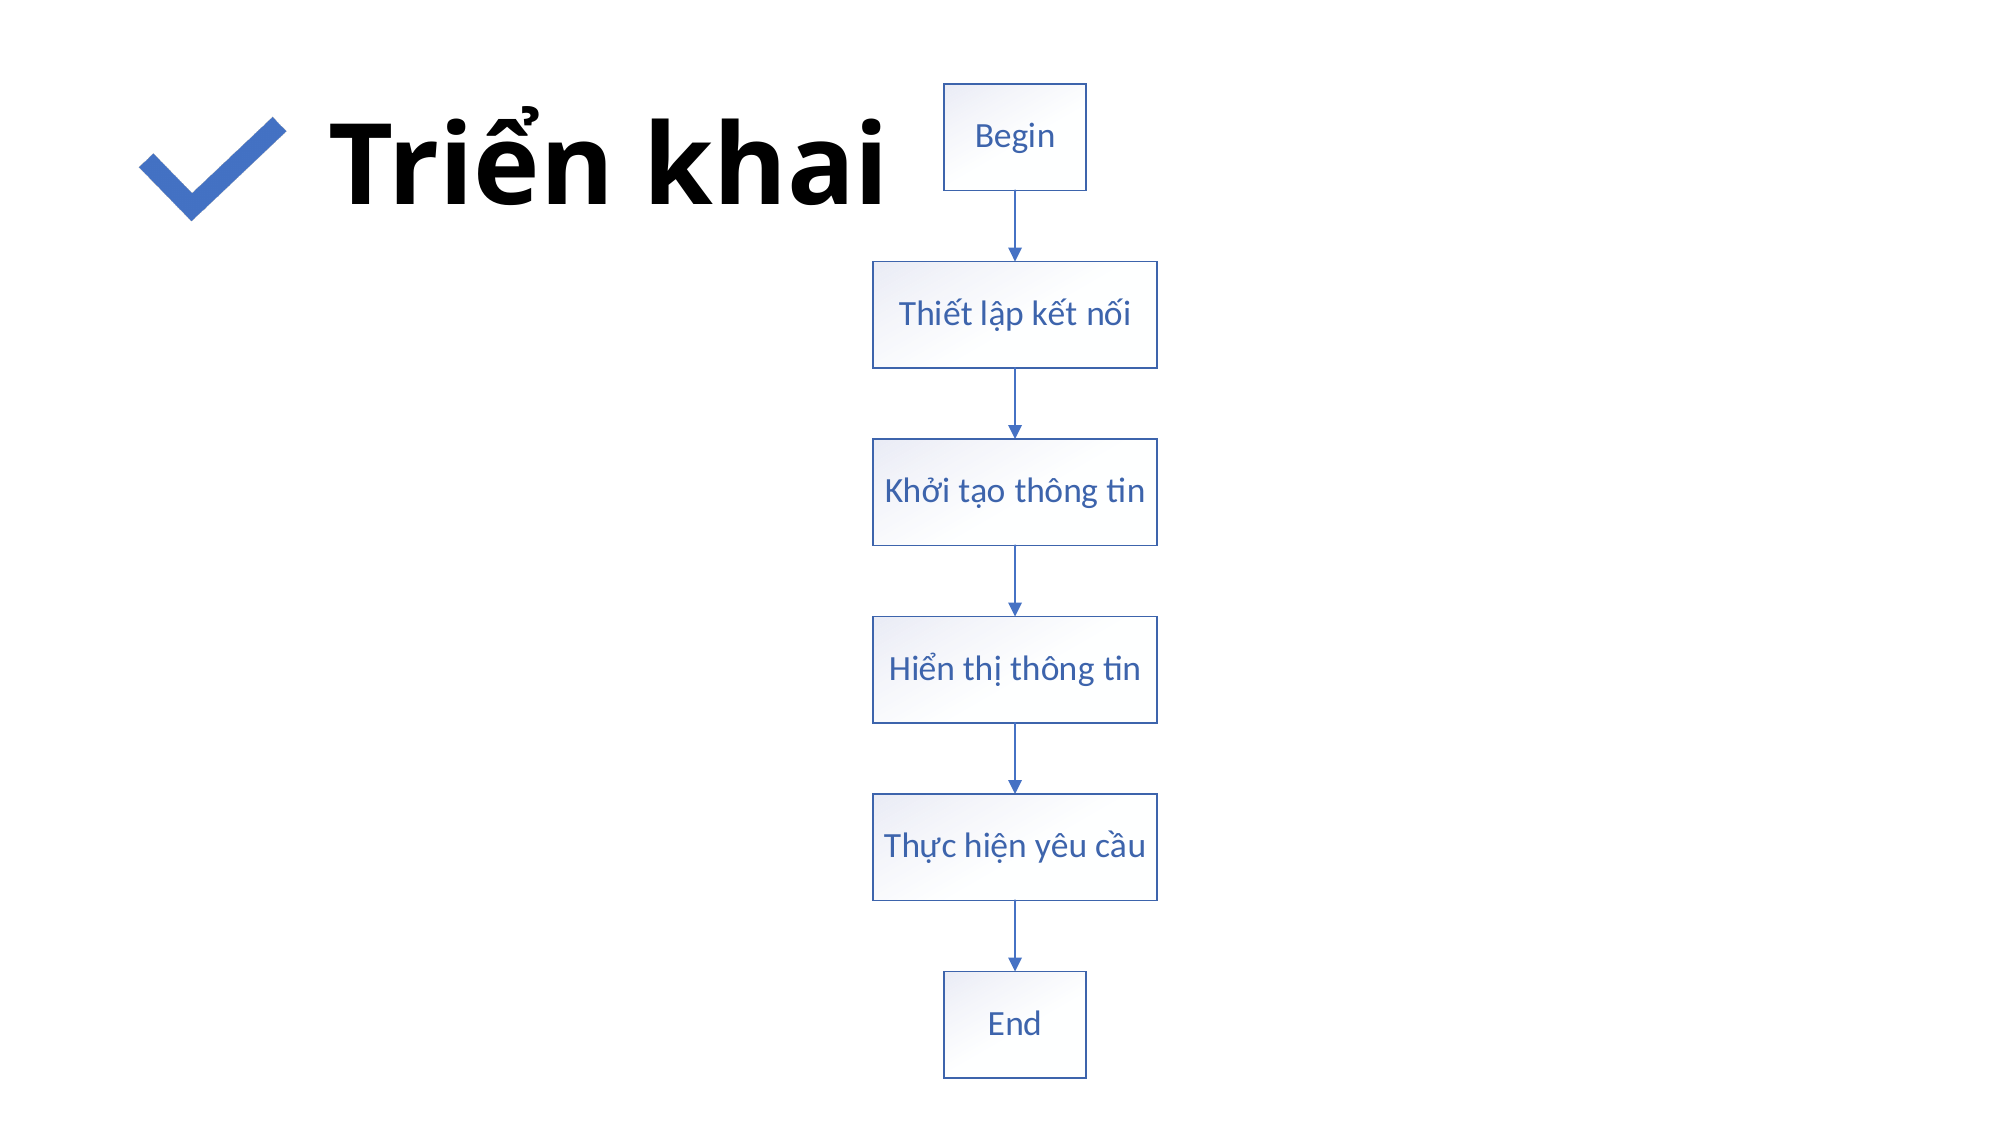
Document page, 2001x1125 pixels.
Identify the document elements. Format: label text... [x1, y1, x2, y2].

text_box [868, 79, 1160, 1081]
picture [137, 93, 288, 244]
title Triển khai [313, 59, 1863, 278]
